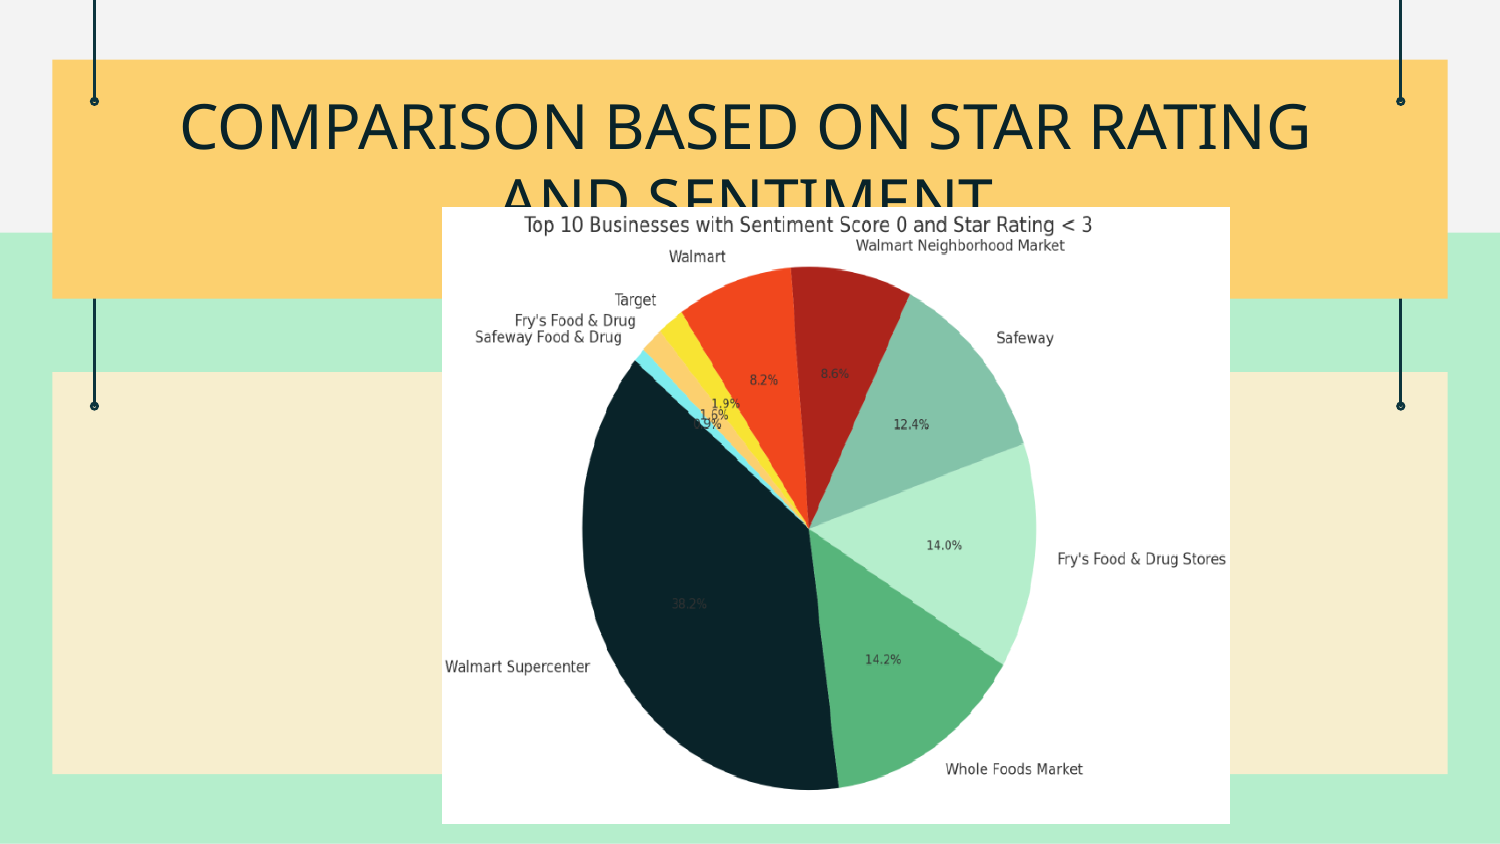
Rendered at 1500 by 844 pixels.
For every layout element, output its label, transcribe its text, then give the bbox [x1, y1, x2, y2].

picture [441, 206, 1230, 824]
title COMPARISON BASED ON STAR RATING AND SENTIMENT [95, 75, 1397, 228]
